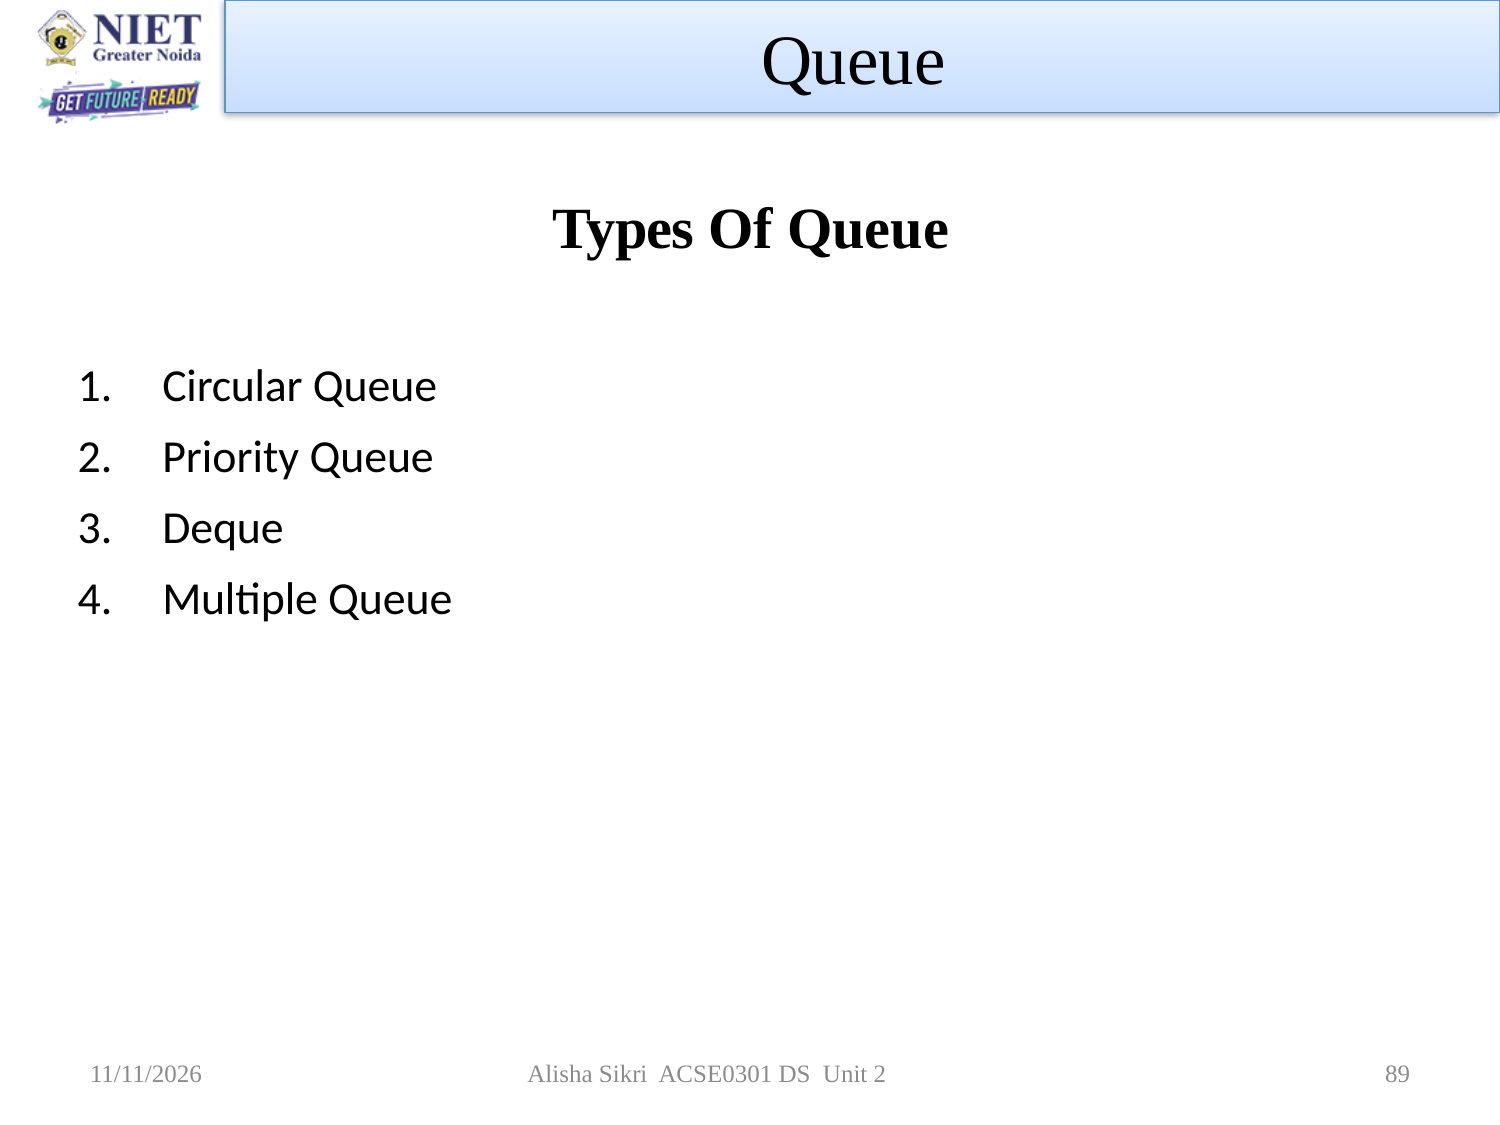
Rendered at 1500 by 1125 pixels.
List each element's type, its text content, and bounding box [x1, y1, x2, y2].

picture [0, 0, 238, 135]
title Types Of Queue [451, 128, 1049, 319]
text_box Queue [238, 0, 1500, 113]
slide_number 89 [1074, 1042, 1425, 1103]
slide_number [75, 1042, 425, 1103]
footer Alisha Sikri ACSE0301 DS Unit 2 [512, 1042, 988, 1103]
text_box Circular Queue Priority Queue Deque Multiple Queue [75, 337, 590, 624]
